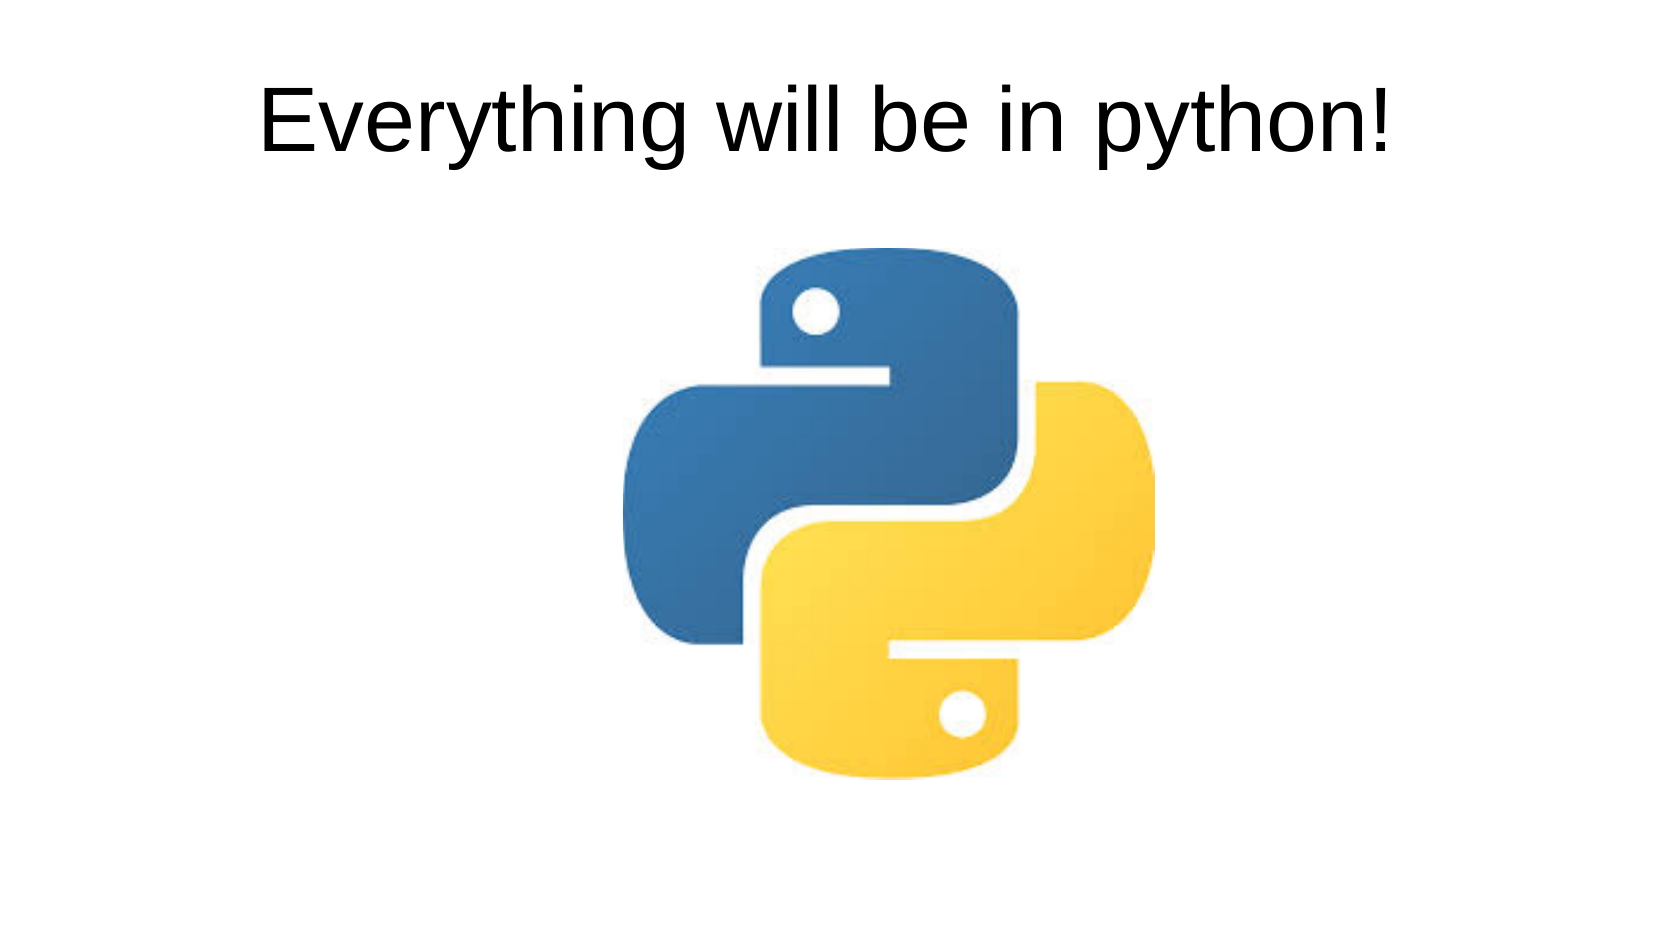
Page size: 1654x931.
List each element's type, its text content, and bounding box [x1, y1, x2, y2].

text_box Everything will be in python! [82, 59, 1571, 170]
picture [623, 248, 1156, 781]
text_box [82, 217, 1571, 757]
